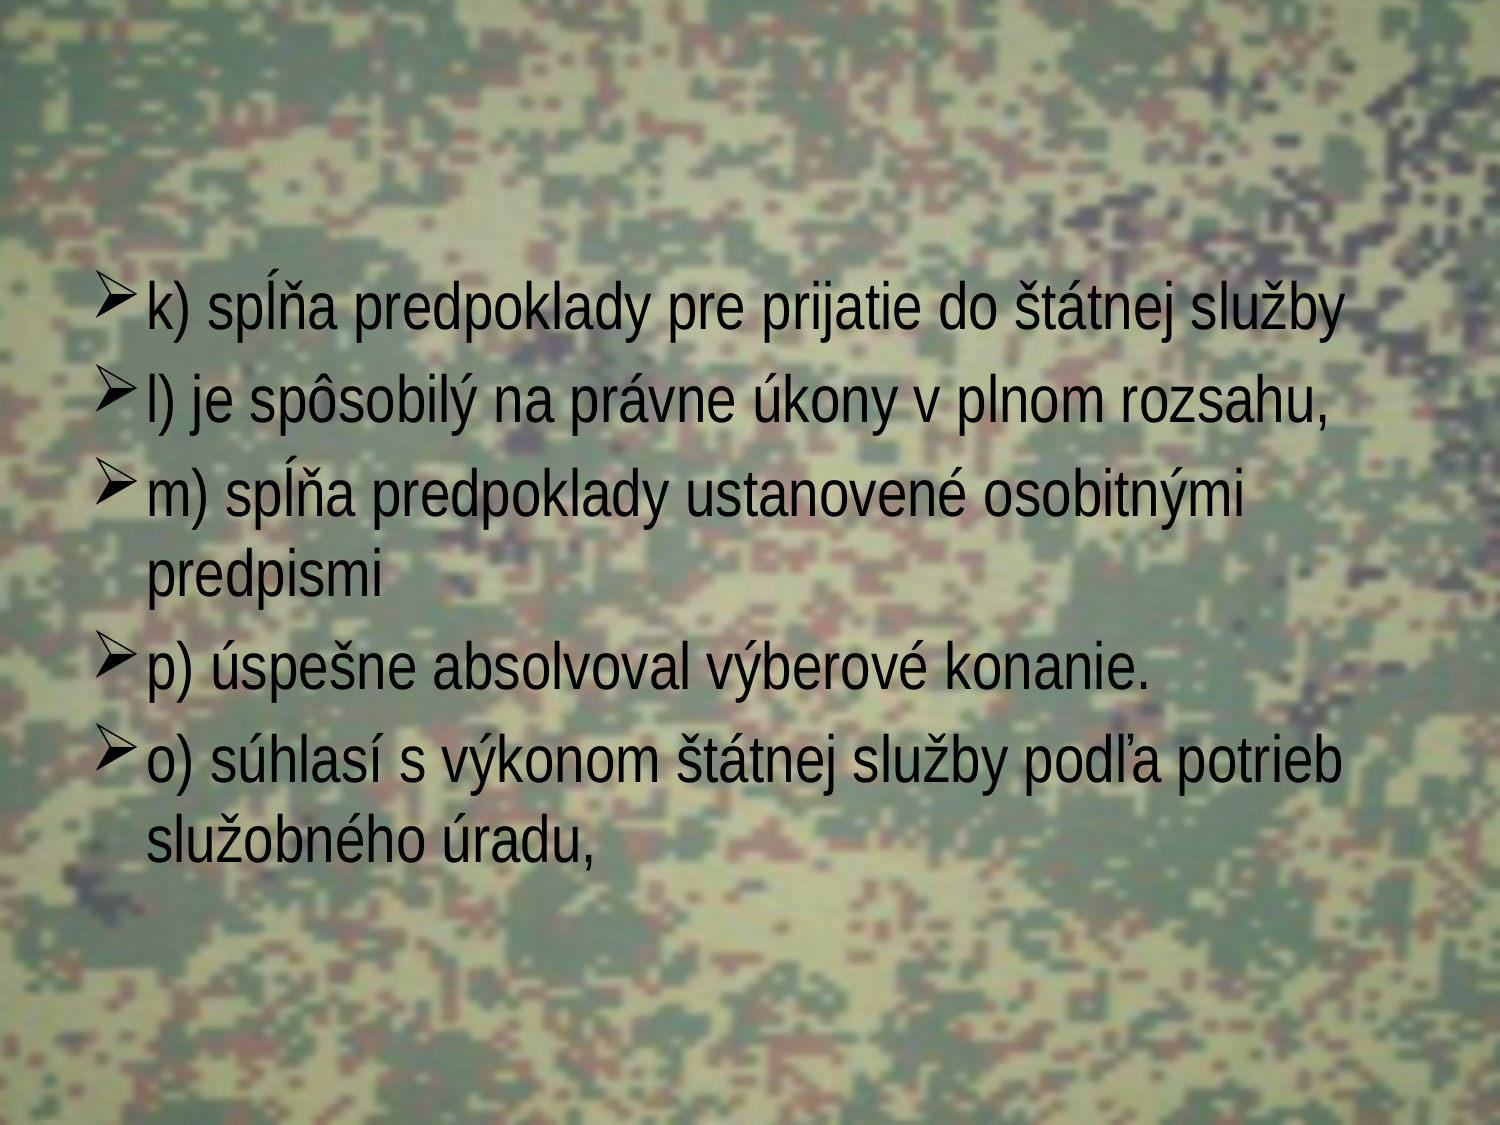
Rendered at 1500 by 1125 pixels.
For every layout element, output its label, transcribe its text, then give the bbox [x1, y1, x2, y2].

list k) spĺňa predpoklady pre prijatie do štátnej služby l) je spôsobilý na právne úkony v plnom rozsahu, m) spĺňa predpoklady ustanovené osobitnými predpismi p) úspešne absolvoval výberové konanie. o) súhlasí s výkonom štátnej služby podľa potrieb služobného úradu, [75, 255, 1425, 1005]
picture [0, 0, 1500, 1125]
